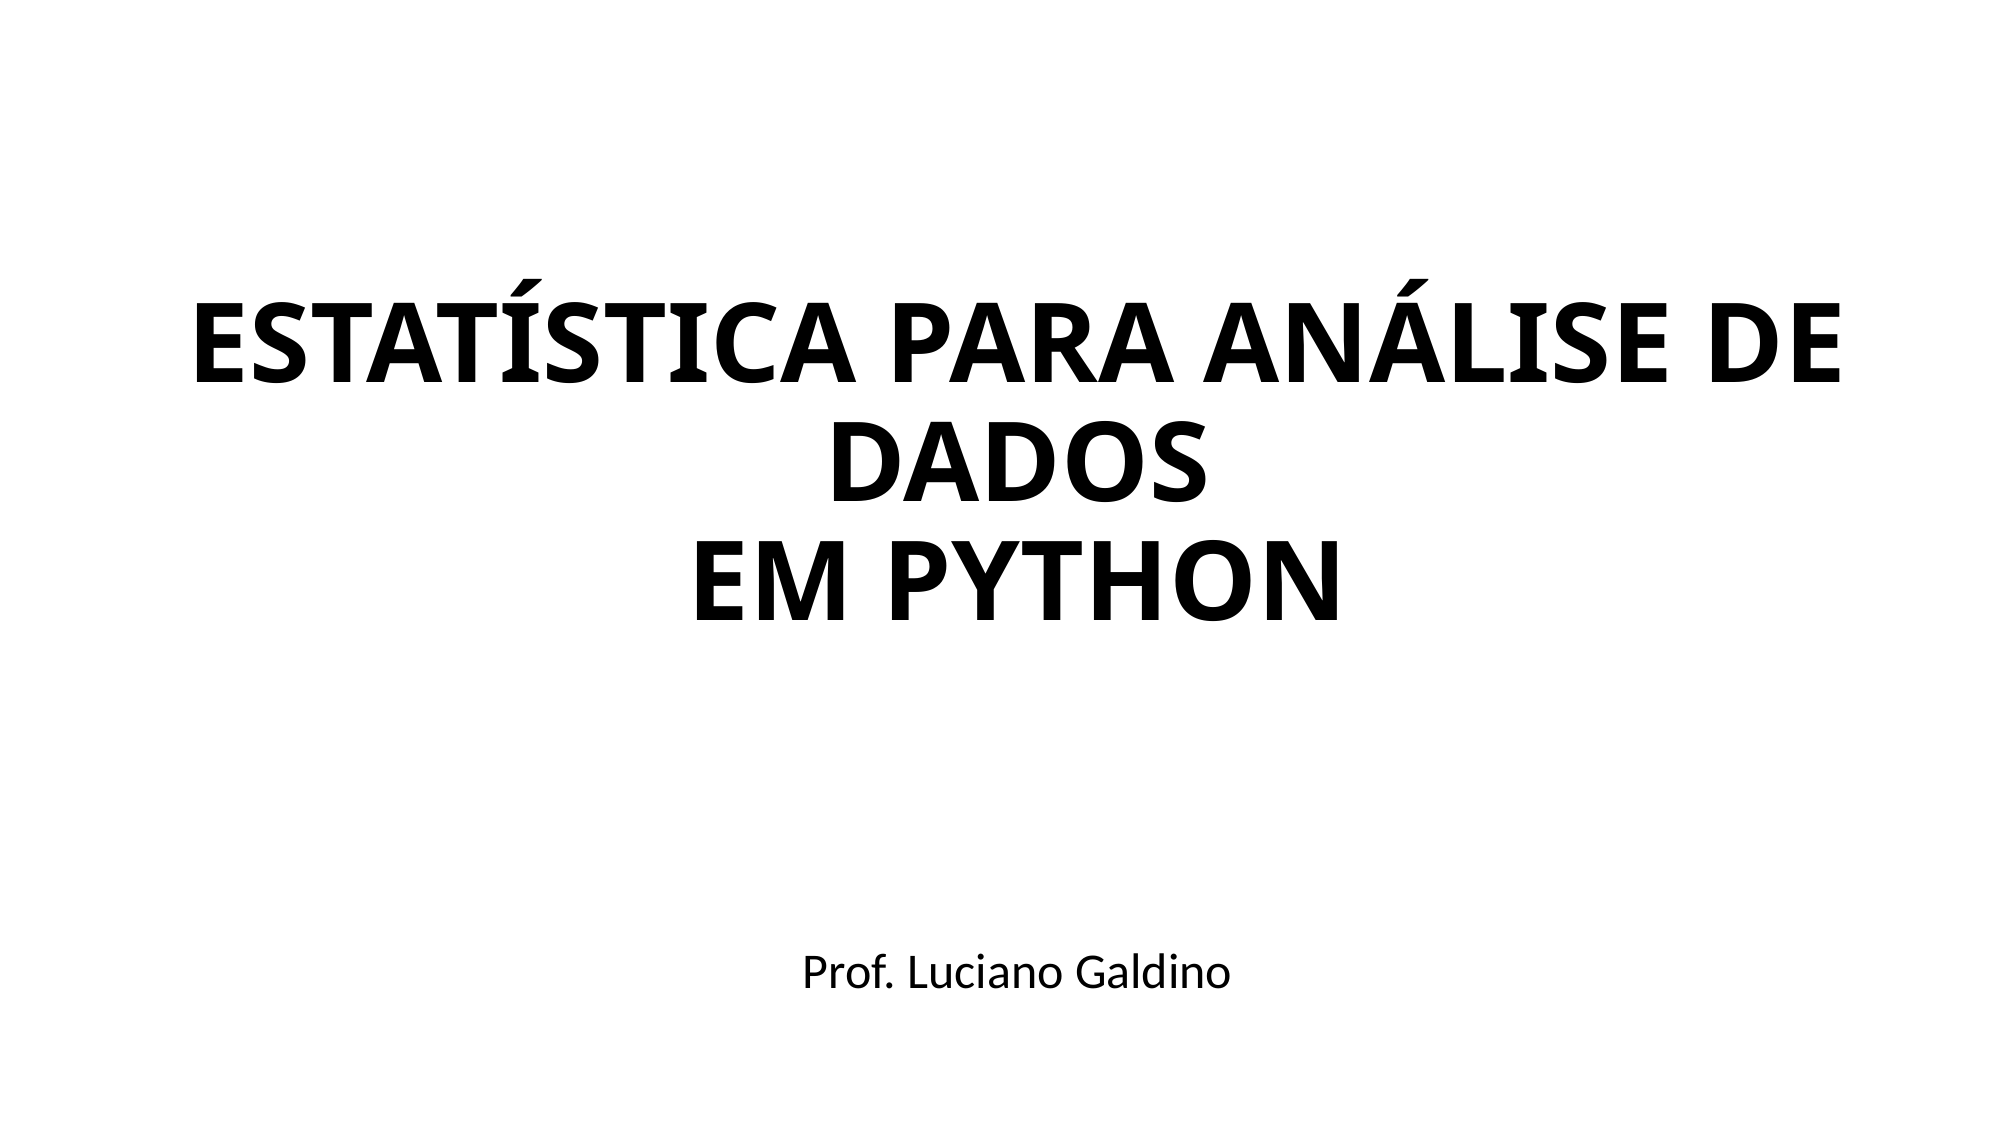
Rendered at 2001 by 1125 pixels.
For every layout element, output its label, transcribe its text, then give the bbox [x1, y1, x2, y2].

text_box Prof. Luciano Galdino [169, 938, 1866, 1026]
text_box ESTATÍSTICA PARA ANÁLISE DE DADOS EM PYTHON [124, 186, 1911, 709]
